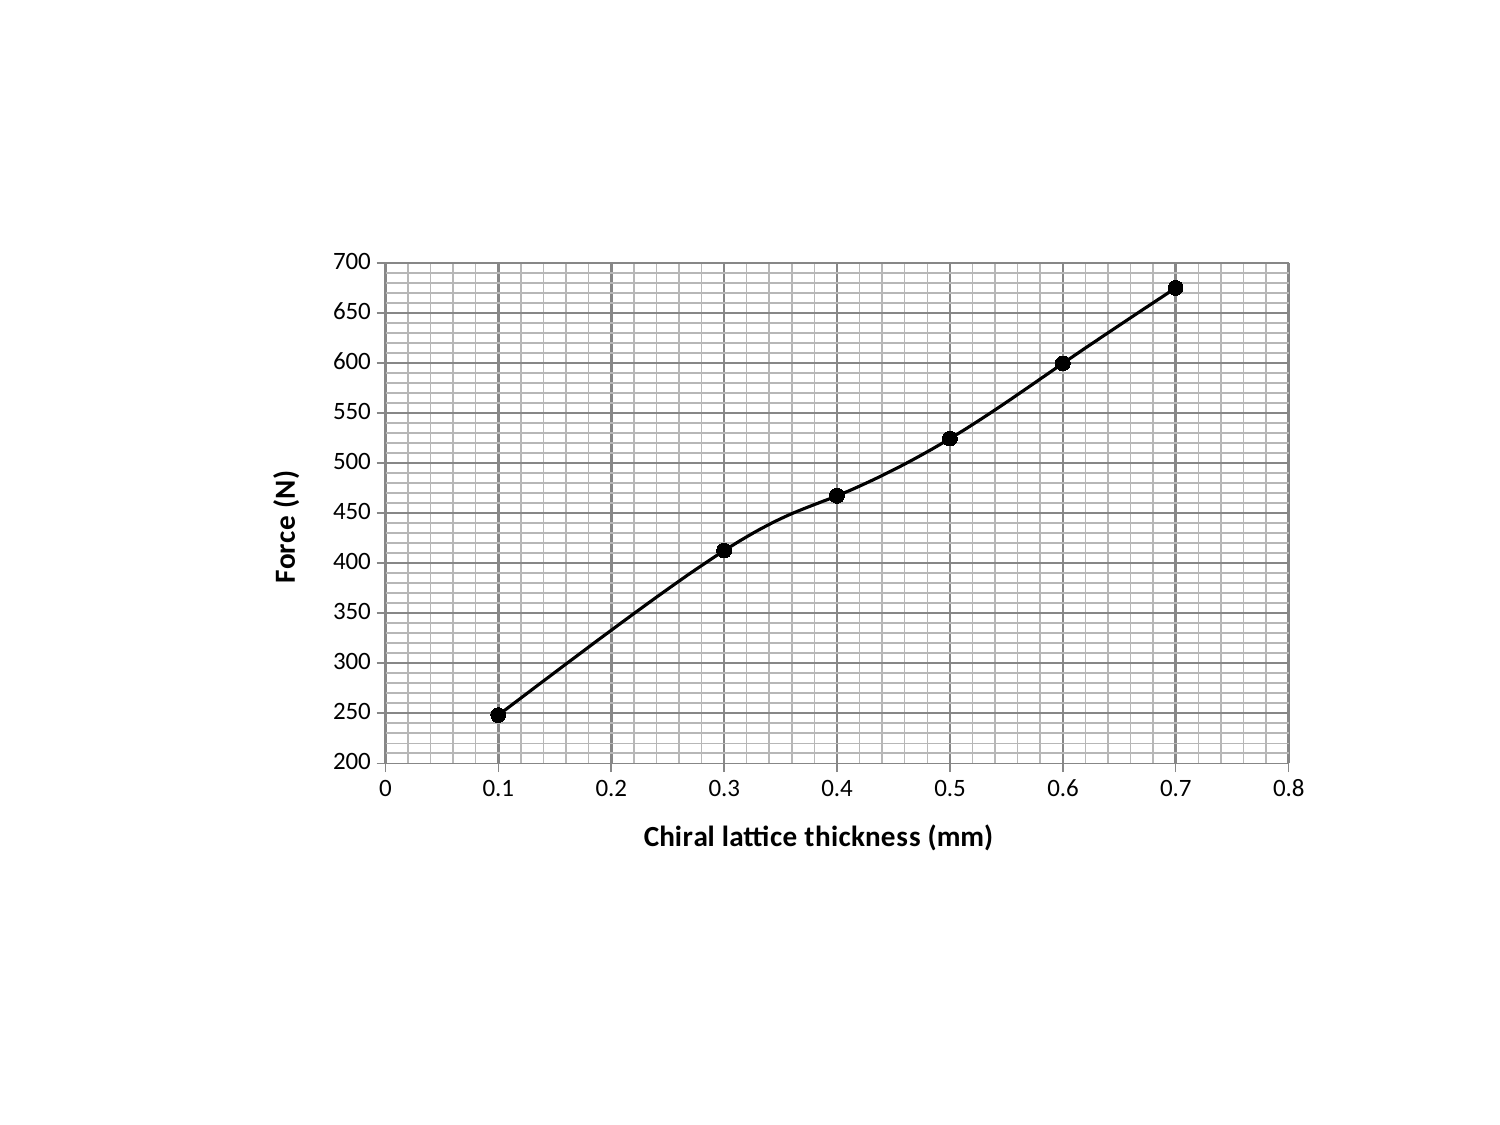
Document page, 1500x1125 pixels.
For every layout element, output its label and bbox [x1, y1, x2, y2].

chart [237, 237, 1327, 889]
